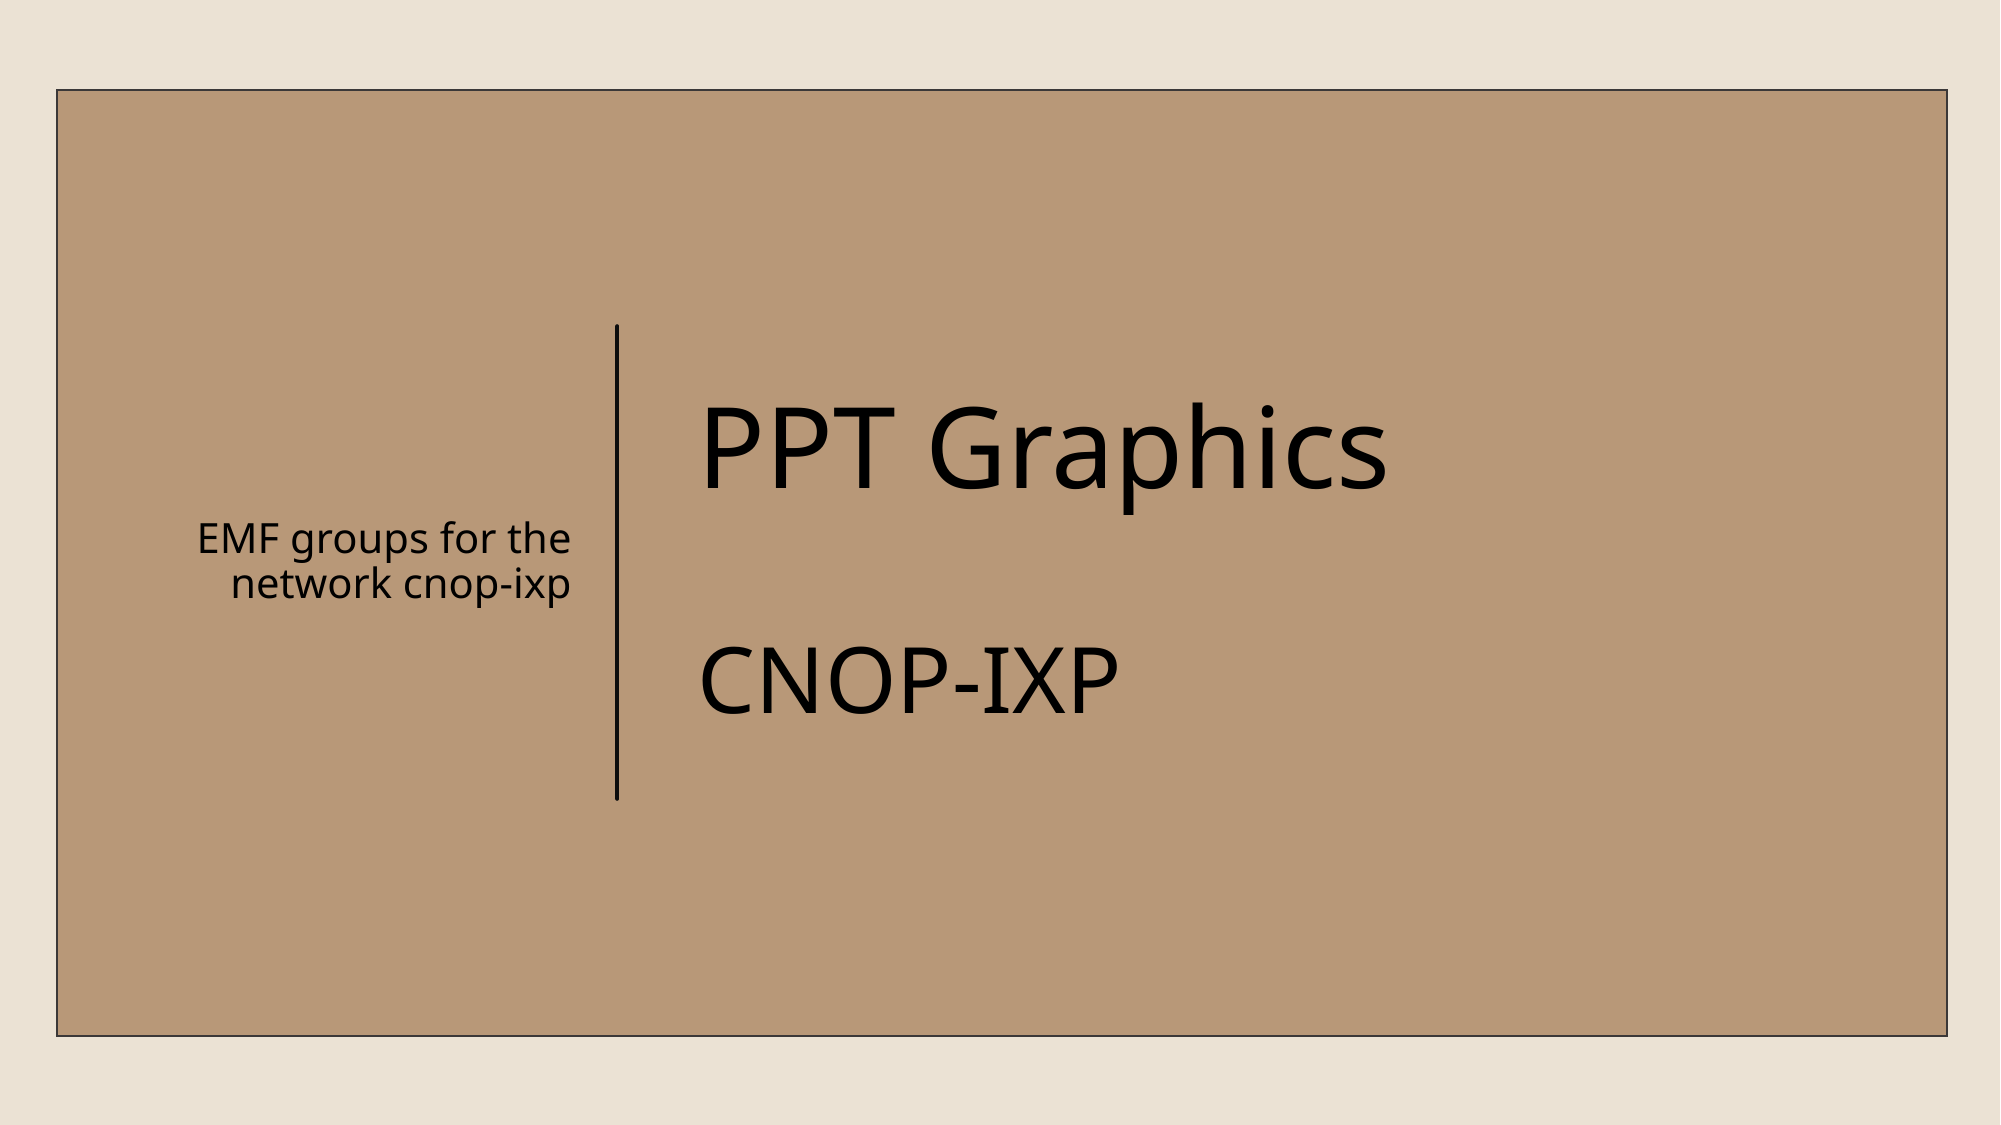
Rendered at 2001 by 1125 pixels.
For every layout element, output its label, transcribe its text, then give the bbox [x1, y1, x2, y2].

list EMF groups for the network cnop-ixp [90, 208, 587, 917]
title PPT Graphics CNOP-IXP [645, 208, 1910, 917]
